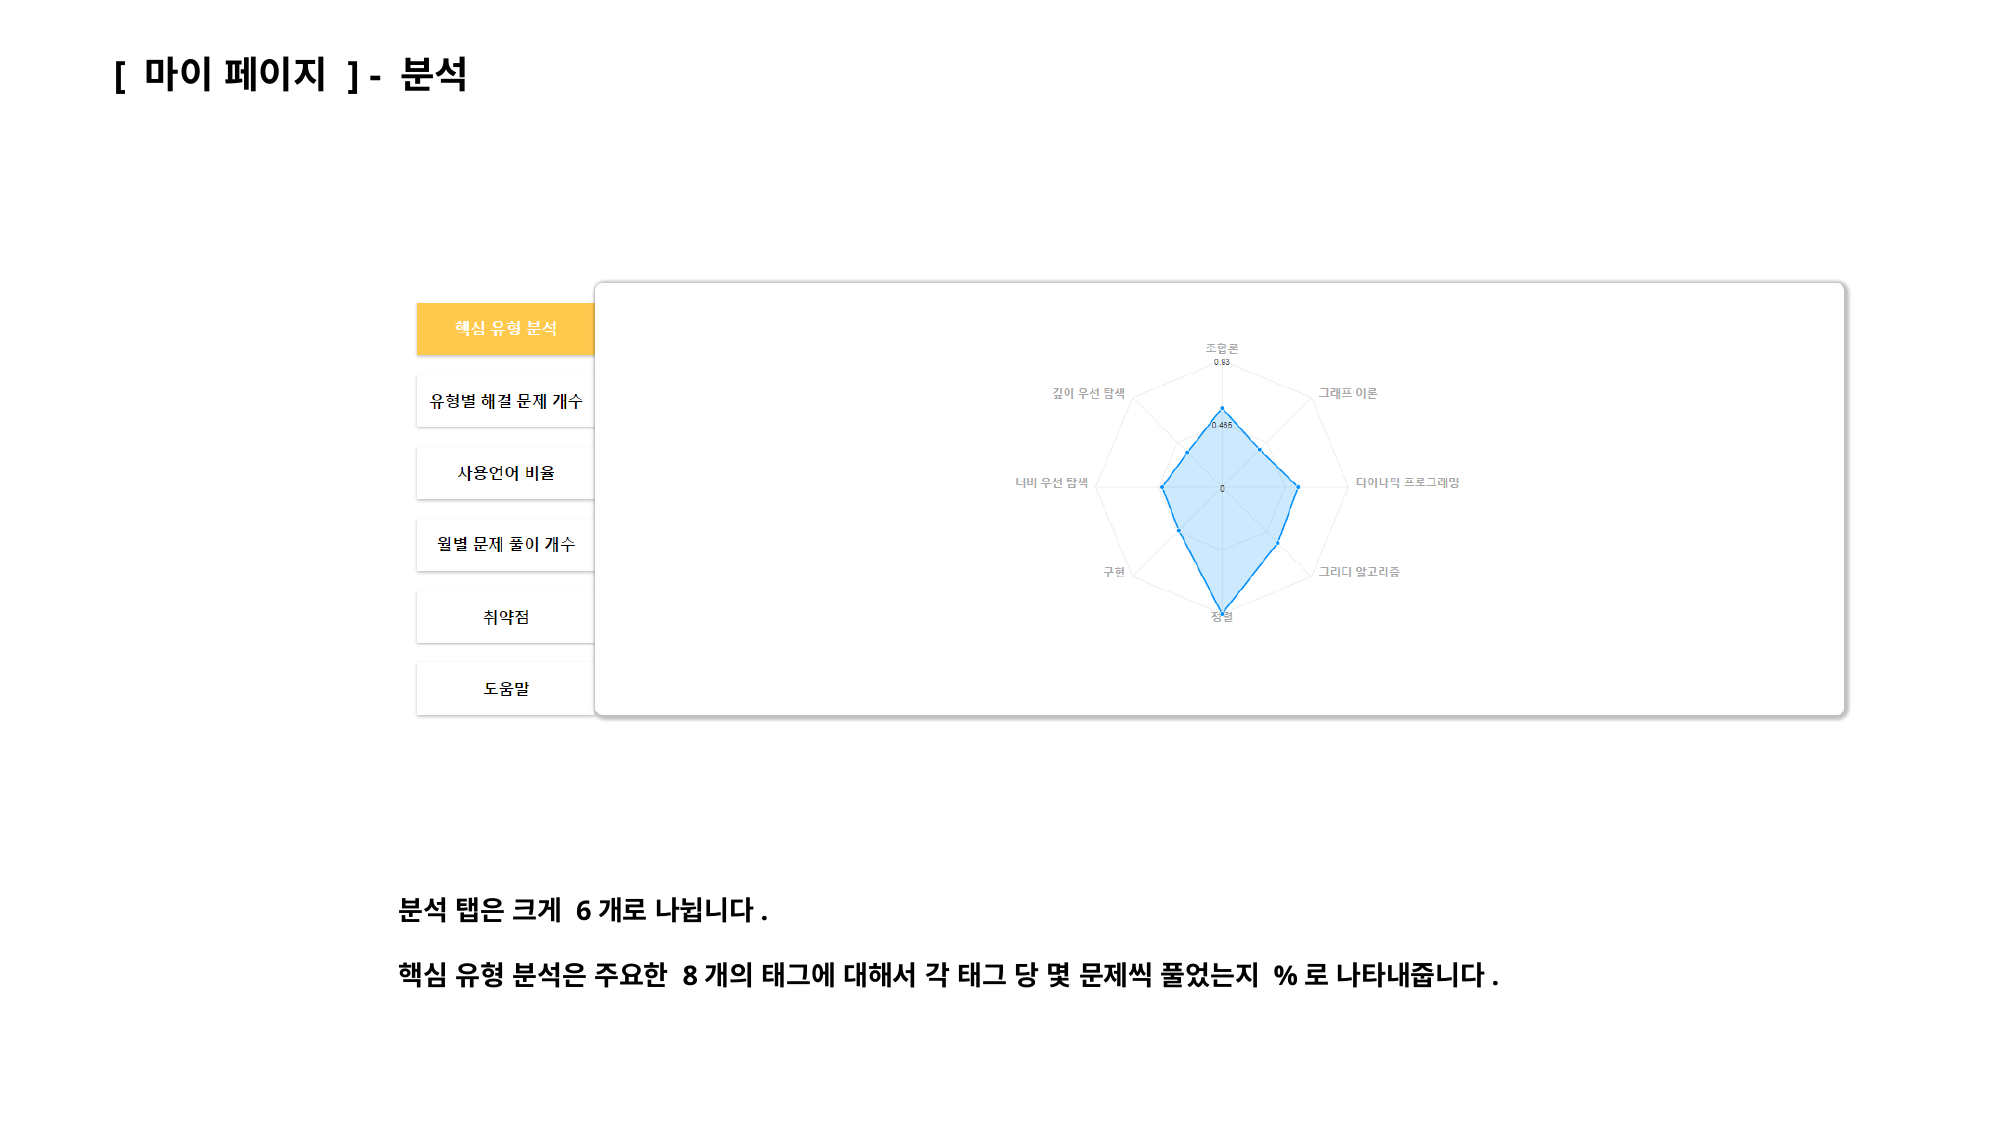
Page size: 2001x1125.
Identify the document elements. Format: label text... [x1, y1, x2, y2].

picture [383, 265, 1868, 739]
text_box [ 마이 페이지 ] - 분석 [98, 43, 560, 104]
text_box 분석 탭은 크게 6개로 나뉩니다. 핵심 유형 분석은 주요한 8개의 태그에 대해서 각 태그 당 몇 문제씩 풀었는지 %로 나타내줍니다. [383, 885, 1738, 998]
